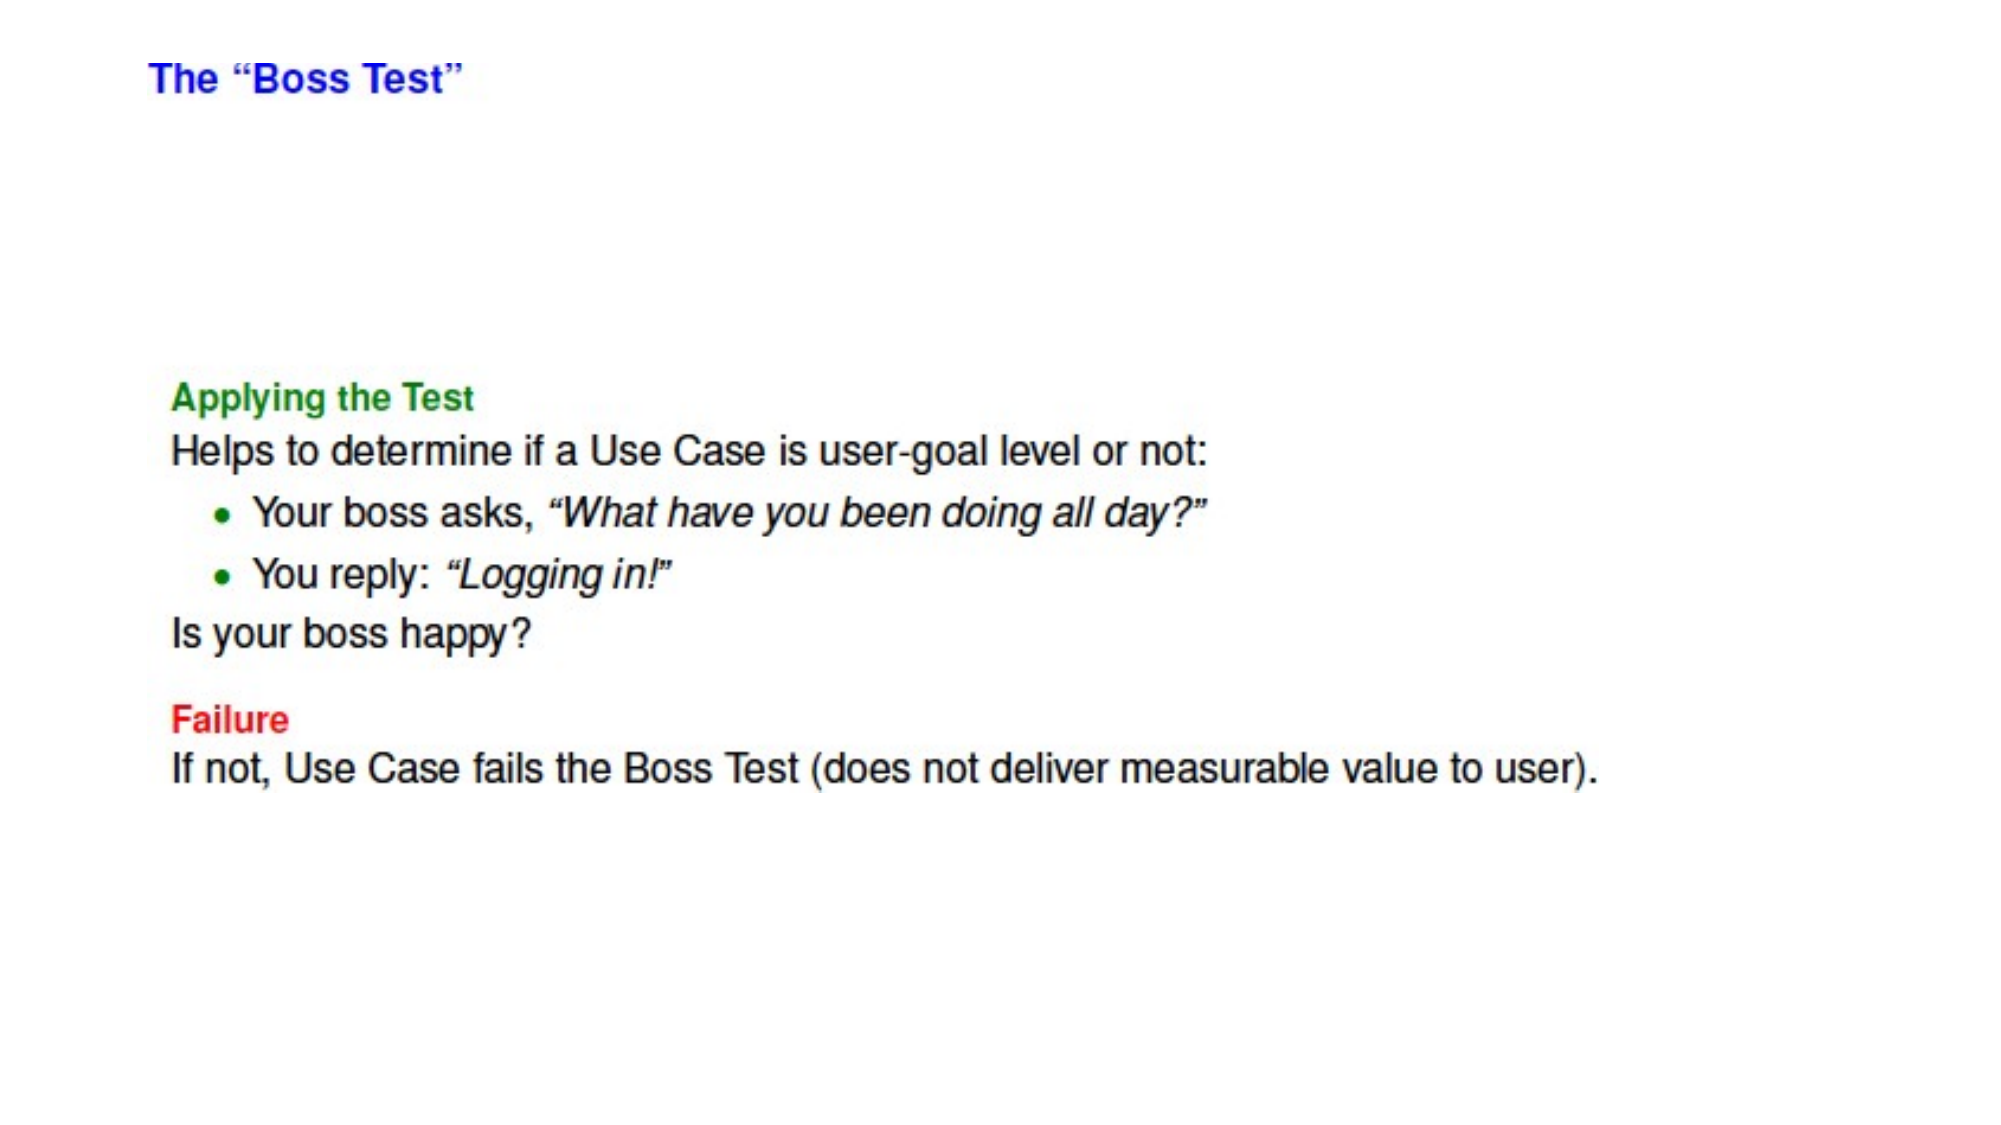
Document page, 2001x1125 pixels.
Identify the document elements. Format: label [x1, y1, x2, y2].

picture [147, 63, 1599, 794]
